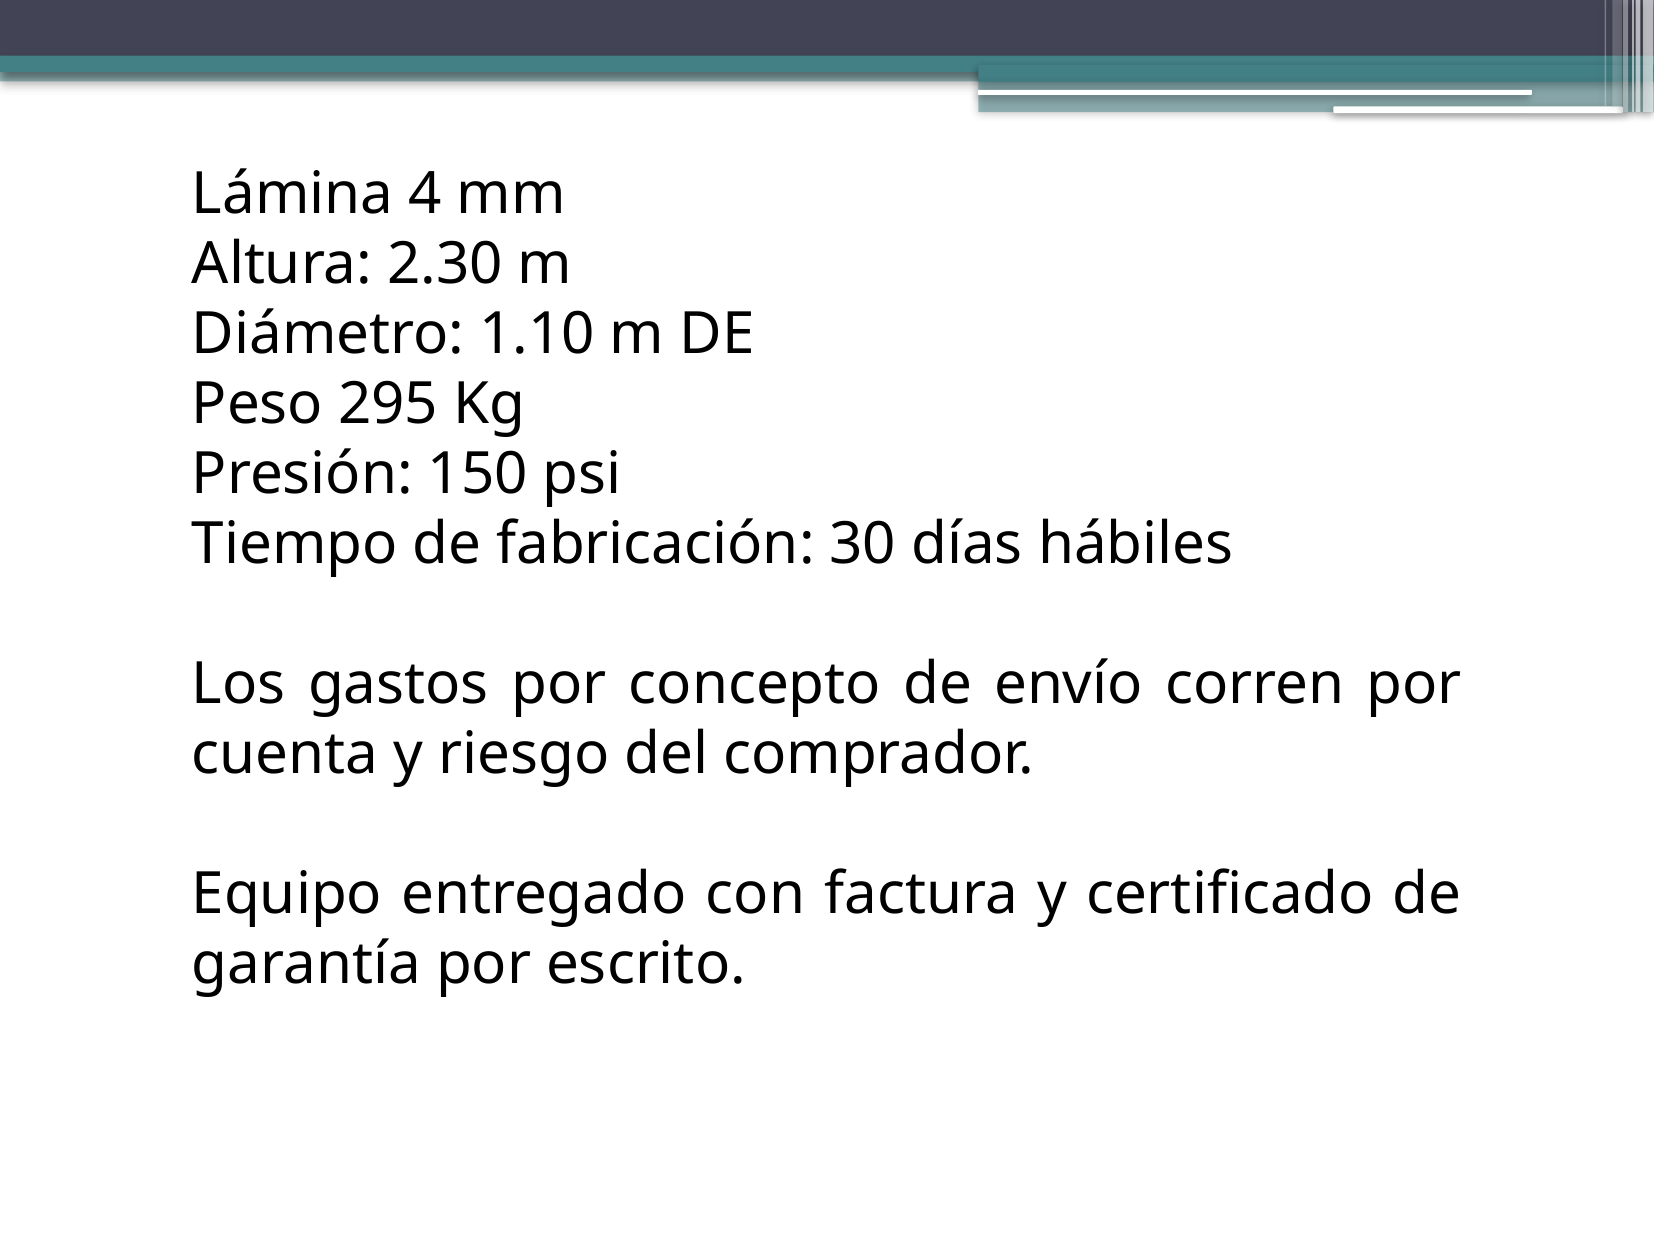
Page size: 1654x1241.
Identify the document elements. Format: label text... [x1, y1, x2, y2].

text_box [82, 0, 1571, 1084]
text_box Lámina 4 mm Altura: 2.30 m Diámetro: 1.10 m DE Peso 295 Kg Presión: 150 psi Tiempo de fabricación: 30 días hábiles Los gastos por concepto de envío corren por cuenta y riesgo del comprador. Equipo entregado con factura y certificado de garantía por escrito. [177, 147, 1477, 1002]
